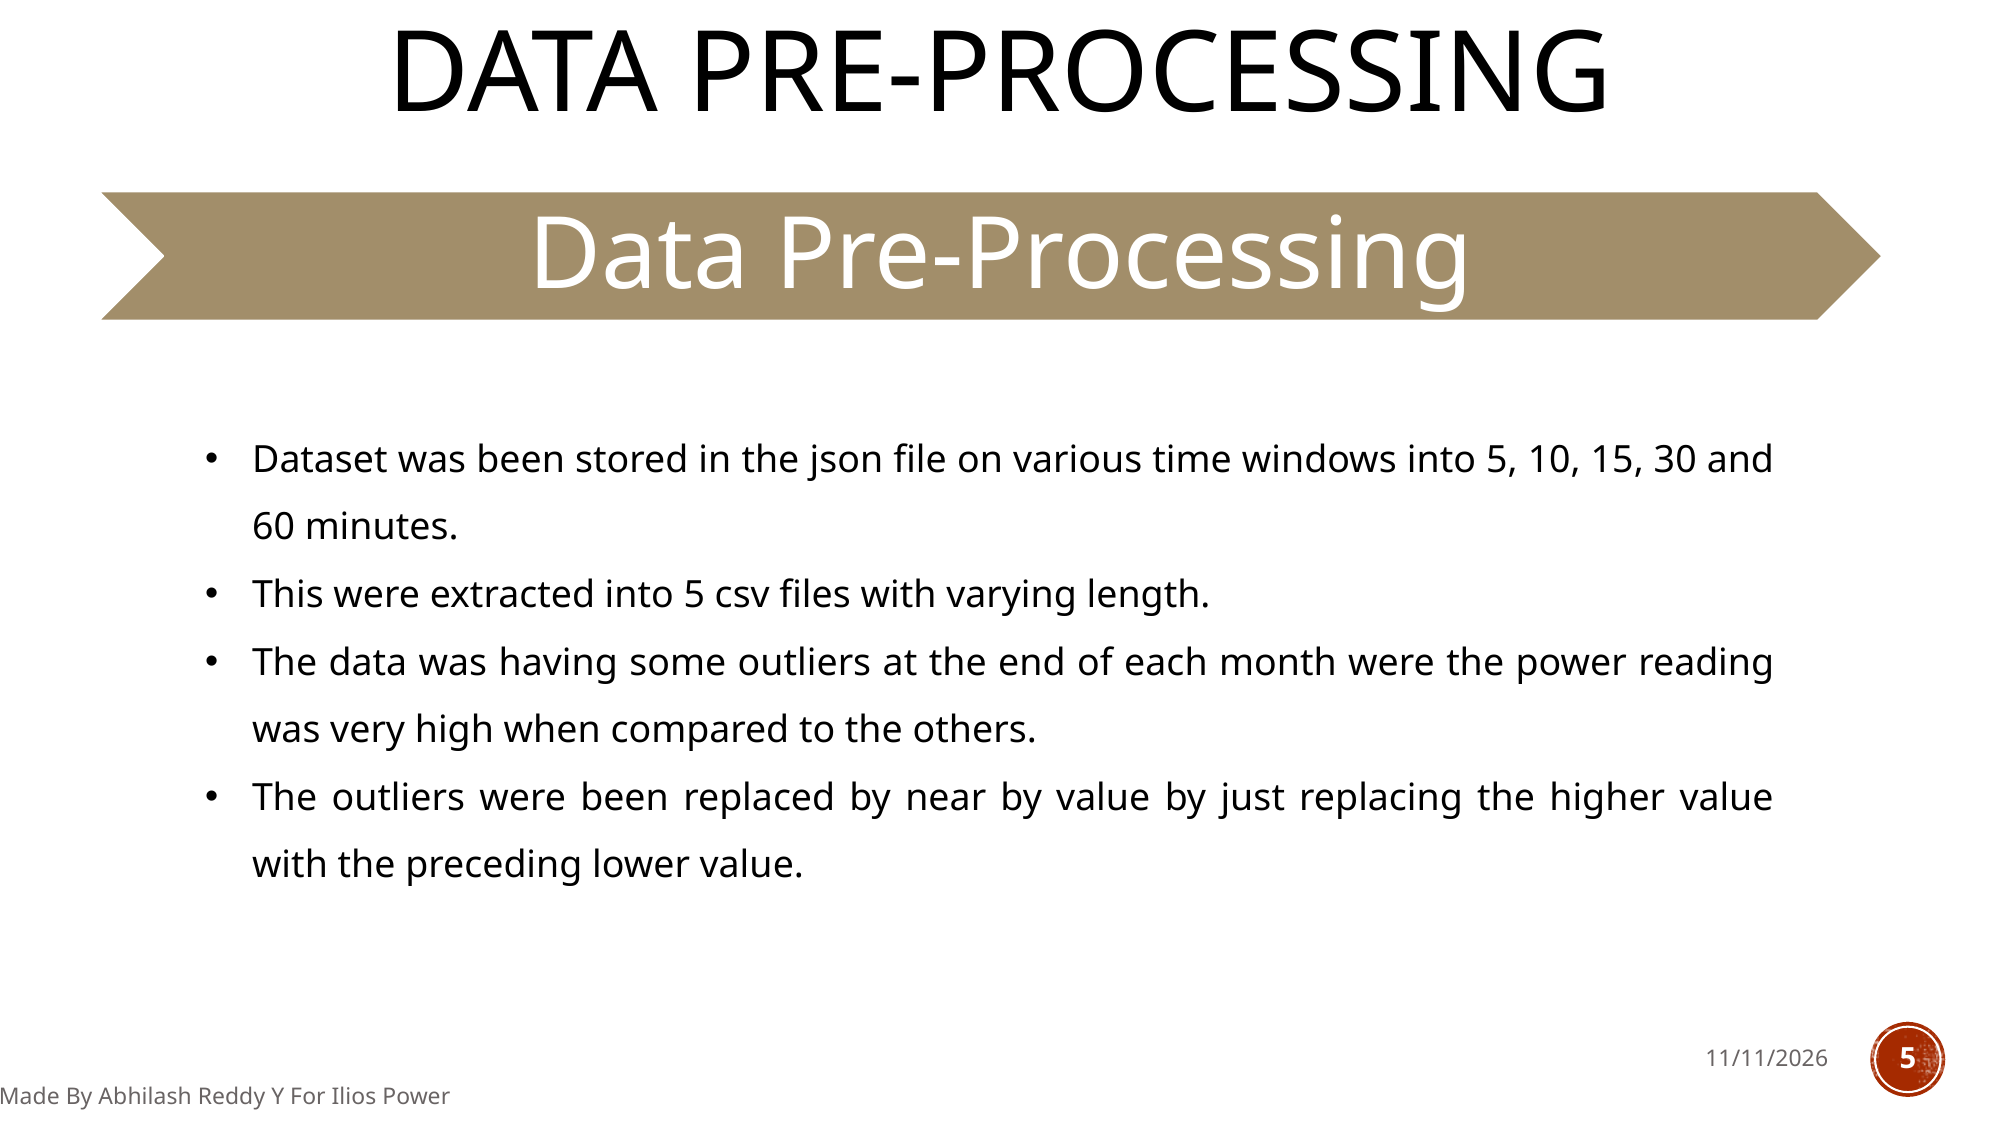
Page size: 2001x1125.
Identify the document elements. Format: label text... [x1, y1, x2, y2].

slide_number 5 [1855, 1028, 1961, 1089]
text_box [1315, 197, 1884, 322]
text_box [707, 193, 1315, 320]
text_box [98, 197, 707, 322]
footer Made By Abhilash Reddy Y For Ilios Power [0, 1065, 1023, 1125]
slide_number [1306, 1028, 1844, 1089]
title DATA PRE-PROCESSING [0, 0, 2000, 150]
text_box Dataset was been stored in the json file on various time windows into 5, 10, 15, 30 and 60 minutes. This were extracted into 5 csv files with varying length. The data was having some outliers at the end of each month were the power reading was very high when compared to the others. The outliers were been replaced by near by value by just replacing the higher value with the preceding lower value. [190, 405, 1791, 938]
